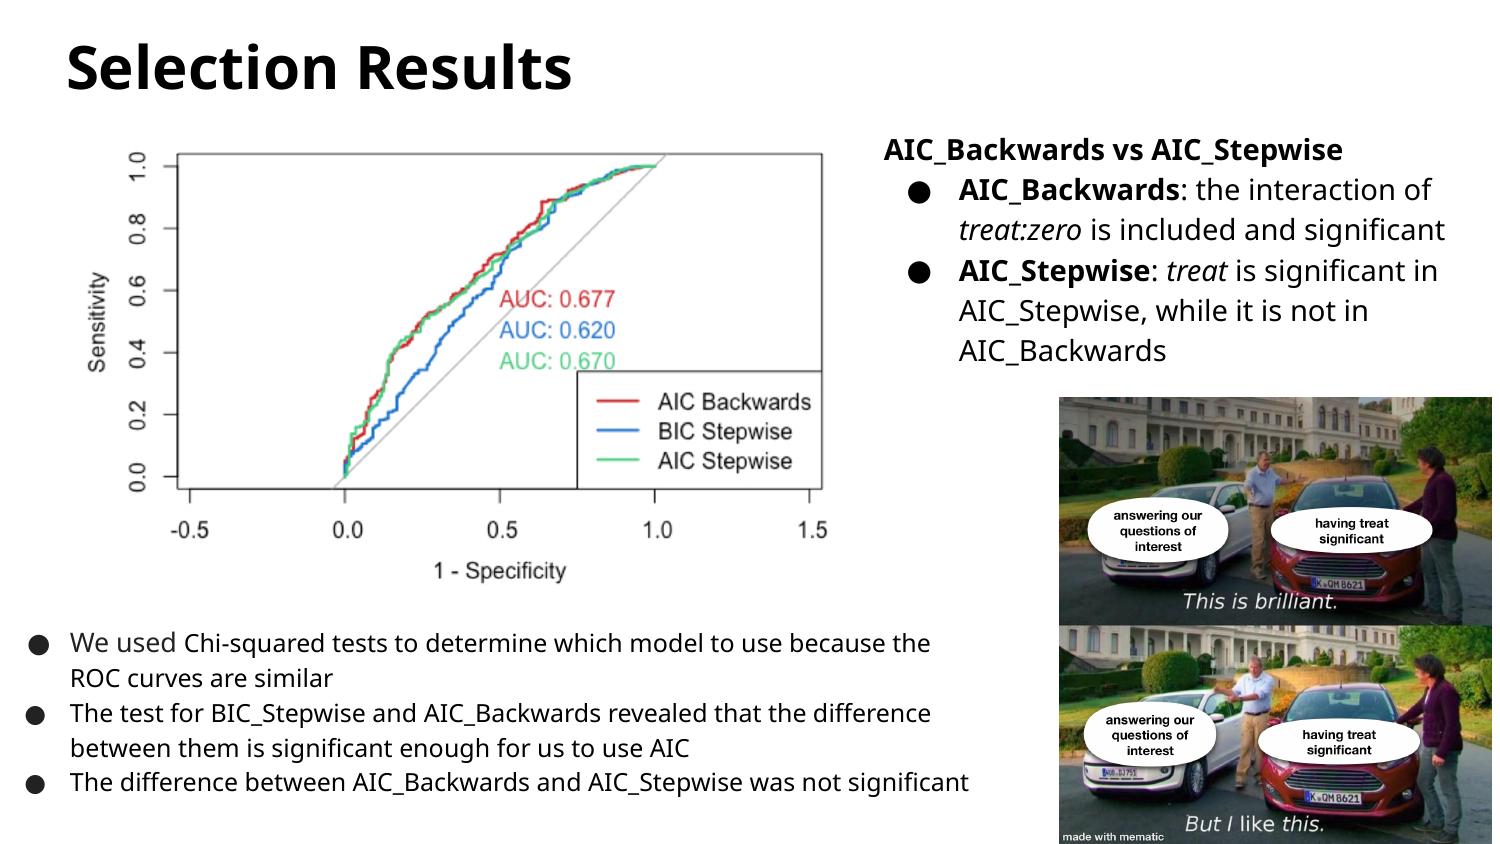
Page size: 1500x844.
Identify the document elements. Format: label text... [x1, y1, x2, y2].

picture [62, 102, 869, 607]
list We used Chi-squared tests to determine which model to use because the ROC curves are similar The test for BIC_Stepwise and AIC_Backwards revealed that the difference between them is significant enough for us to use AIC The difference between AIC_Backwards and AIC_Stepwise was not significant [0, 606, 998, 844]
text_box AIC_Backwards vs AIC_Stepwise AIC_Backwards: the interaction of treat:zero is included and significant AIC_Stepwise: treat is significant in AIC_Stepwise, while it is not in AIC_Backwards [872, 111, 1483, 383]
title Selection Results [51, 14, 1449, 117]
picture [1059, 397, 1493, 844]
